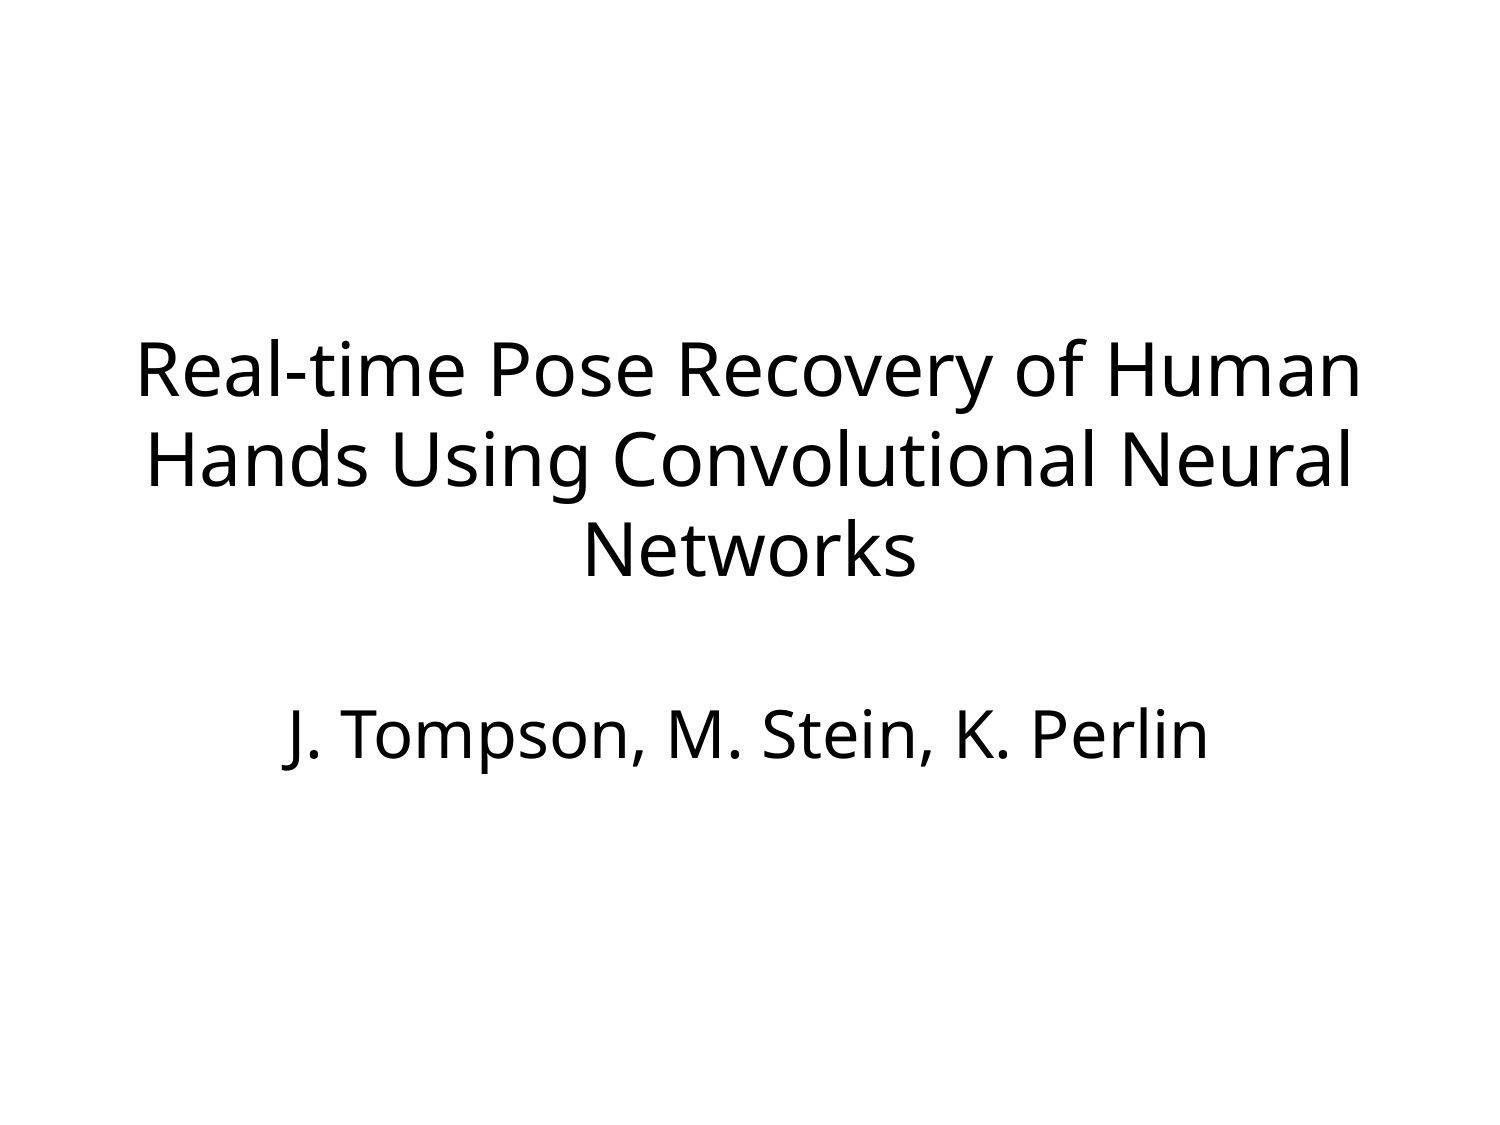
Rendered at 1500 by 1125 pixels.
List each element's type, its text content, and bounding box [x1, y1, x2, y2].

text_box Real-time Pose Recovery of Human Hands Using Convolutional Neural Networks J. Tompson, M. Stein, K. Perlin [0, 314, 1500, 779]
